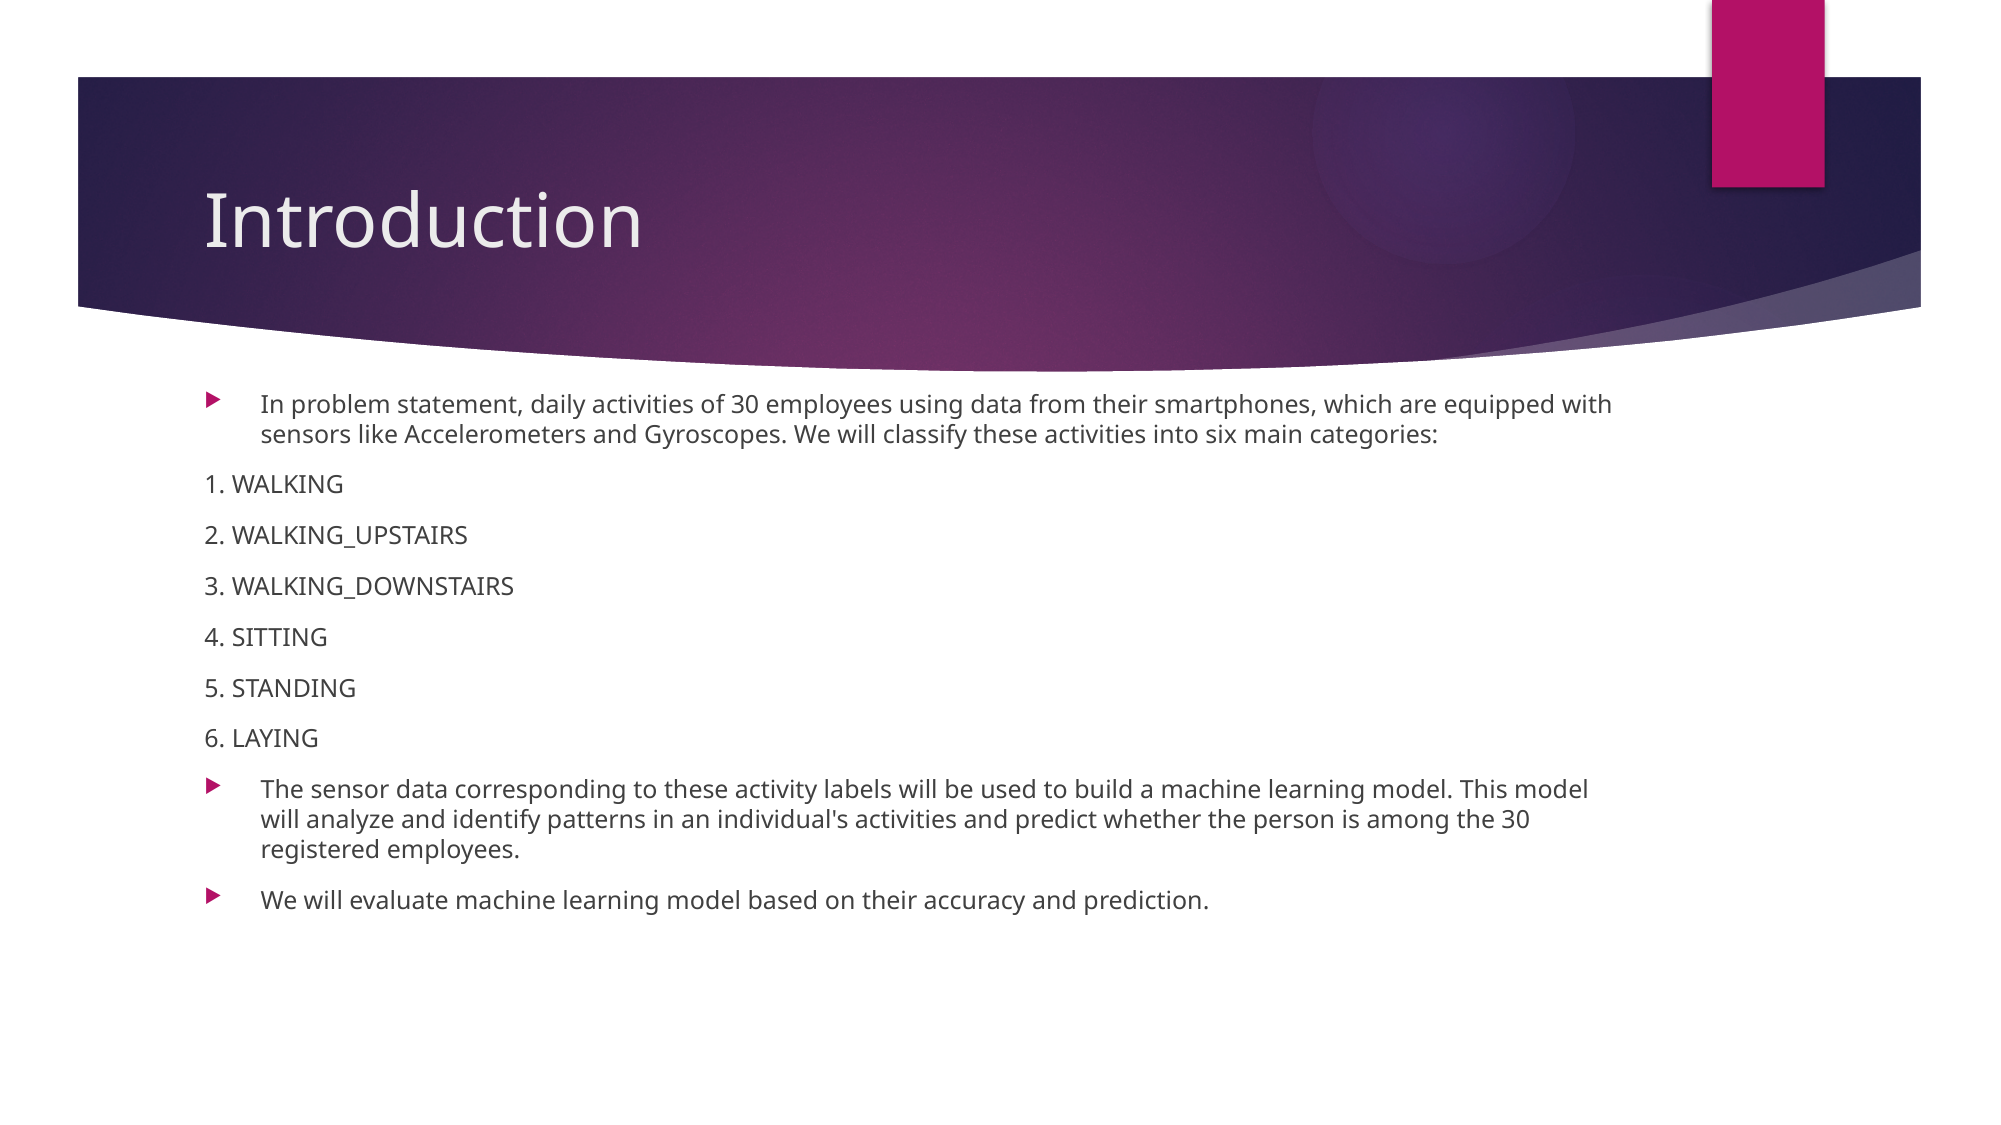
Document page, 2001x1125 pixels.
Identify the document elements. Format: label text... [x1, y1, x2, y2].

list In problem statement, daily activities of 30 employees using data from their smartphones, which are equipped with sensors like Accelerometers and Gyroscopes. We will classify these activities into six main categories: 1. WALKING 2. WALKING_UPSTAIRS 3. WALKING_DOWNSTAIRS 4. SITTING 5. STANDING 6. LAYING The sensor data corresponding to these activity labels will be used to build a machine learning model. This model will analyze and identify patterns in an individual's activities and predict whether the person is among the 30 registered employees. We will evaluate machine learning model based on their accuracy and prediction. [189, 380, 1638, 1063]
title Introduction [189, 159, 1627, 276]
